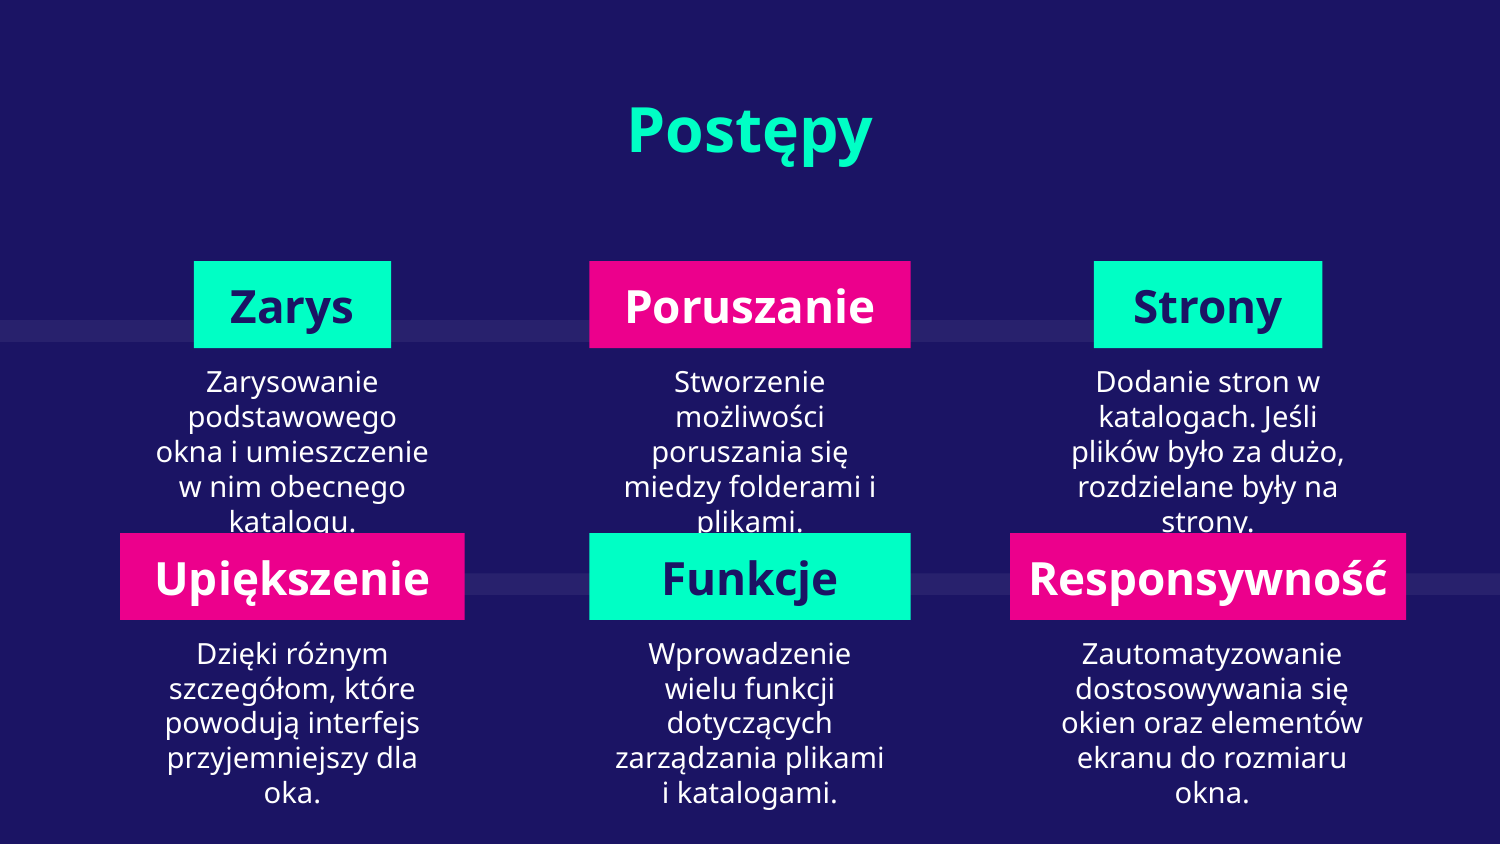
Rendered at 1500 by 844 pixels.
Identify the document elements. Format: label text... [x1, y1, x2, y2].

title Strony [1093, 261, 1323, 349]
subtitle Zarysowanie podstawowego okna i umieszczenie w nim obecnego katalogu. [137, 348, 448, 509]
subtitle Wprowadzenie wielu funkcji dotyczących zarządzania plikami i katalogami. [594, 620, 906, 787]
title Postępy [209, 75, 1291, 186]
title Funkcje [589, 533, 911, 620]
subtitle Stworzenie możliwości poruszania się miedzy folderami i plikami. Ogólne sterowanie. [594, 349, 906, 509]
title Zarys [193, 261, 392, 349]
subtitle Zautomatyzowanie dostosowywania się okien oraz elementów ekranu do rozmiaru okna. [1044, 620, 1380, 787]
subtitle Dzięki różnym szczegółom, które powodują interfejs przyjemniejszy dla oka. [137, 620, 448, 787]
subtitle Dodanie stron w katalogach. Jeśli plików było za dużo, rozdzielane były na strony. [1041, 348, 1375, 509]
title Poruszanie [589, 261, 911, 349]
title Upiększenie [120, 533, 465, 620]
title Responsywność [1010, 533, 1407, 620]
